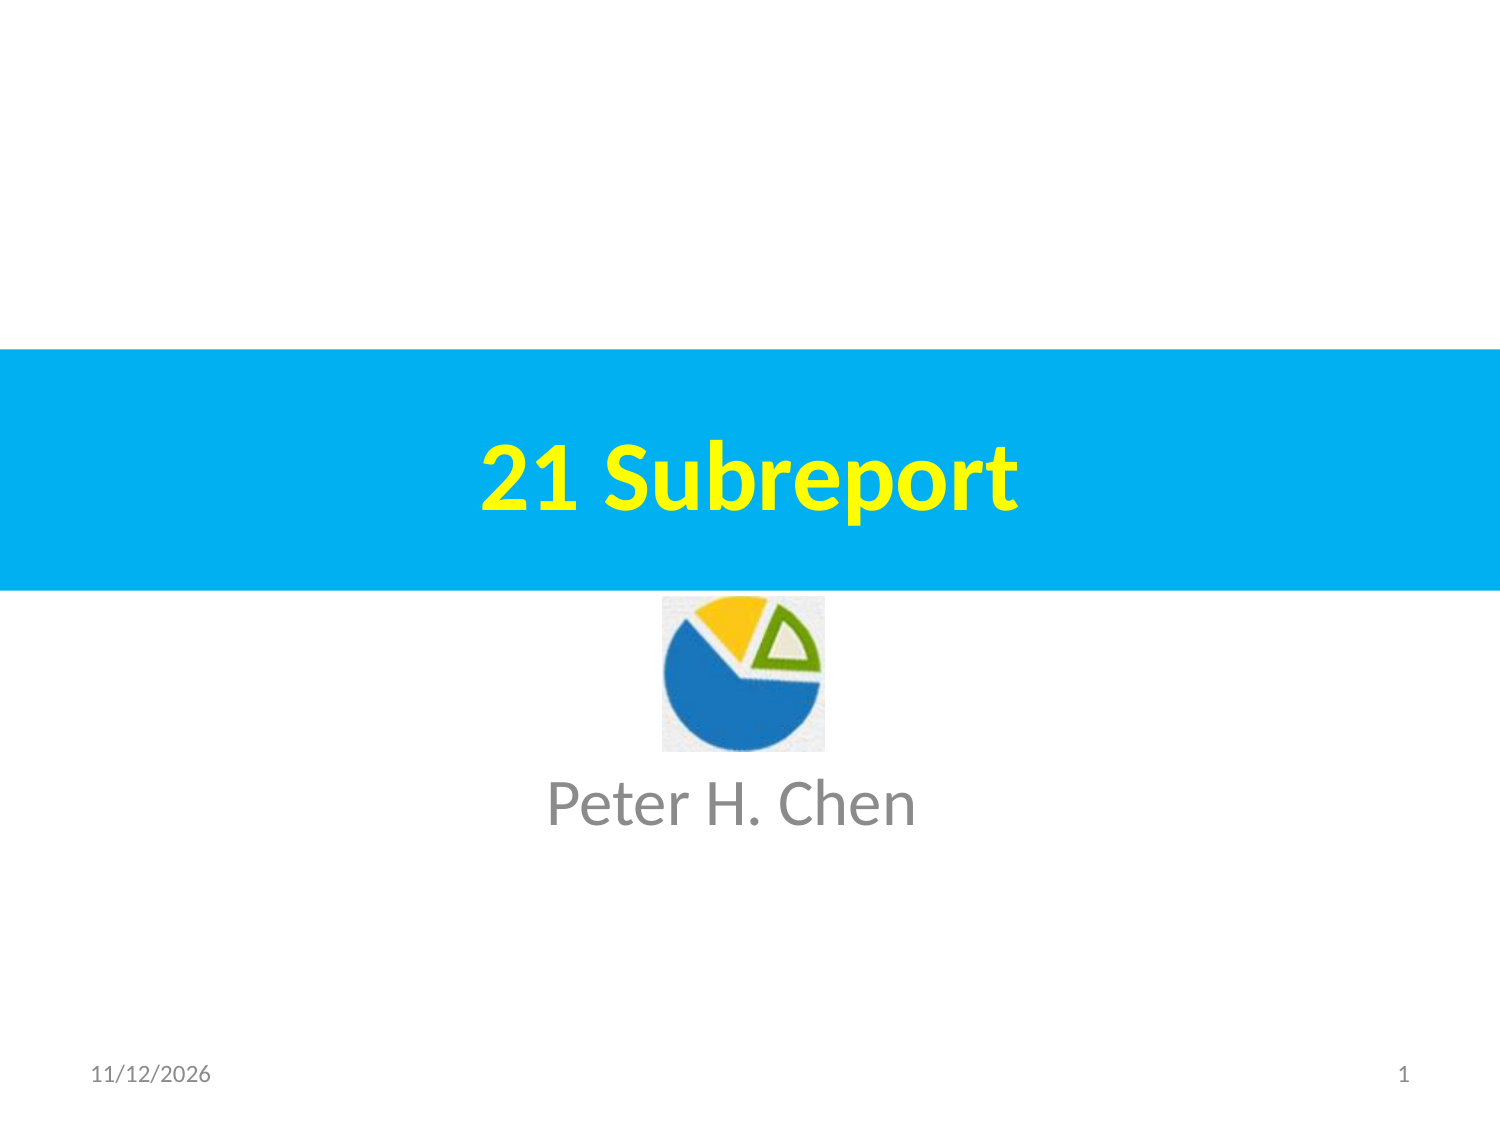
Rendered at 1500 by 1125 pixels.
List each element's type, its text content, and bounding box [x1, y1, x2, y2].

subtitle Peter H. Chen [206, 751, 1257, 866]
picture [662, 595, 826, 752]
title 21 Subreport [0, 349, 1500, 591]
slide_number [75, 1042, 425, 1103]
slide_number 1 [1074, 1042, 1425, 1103]
